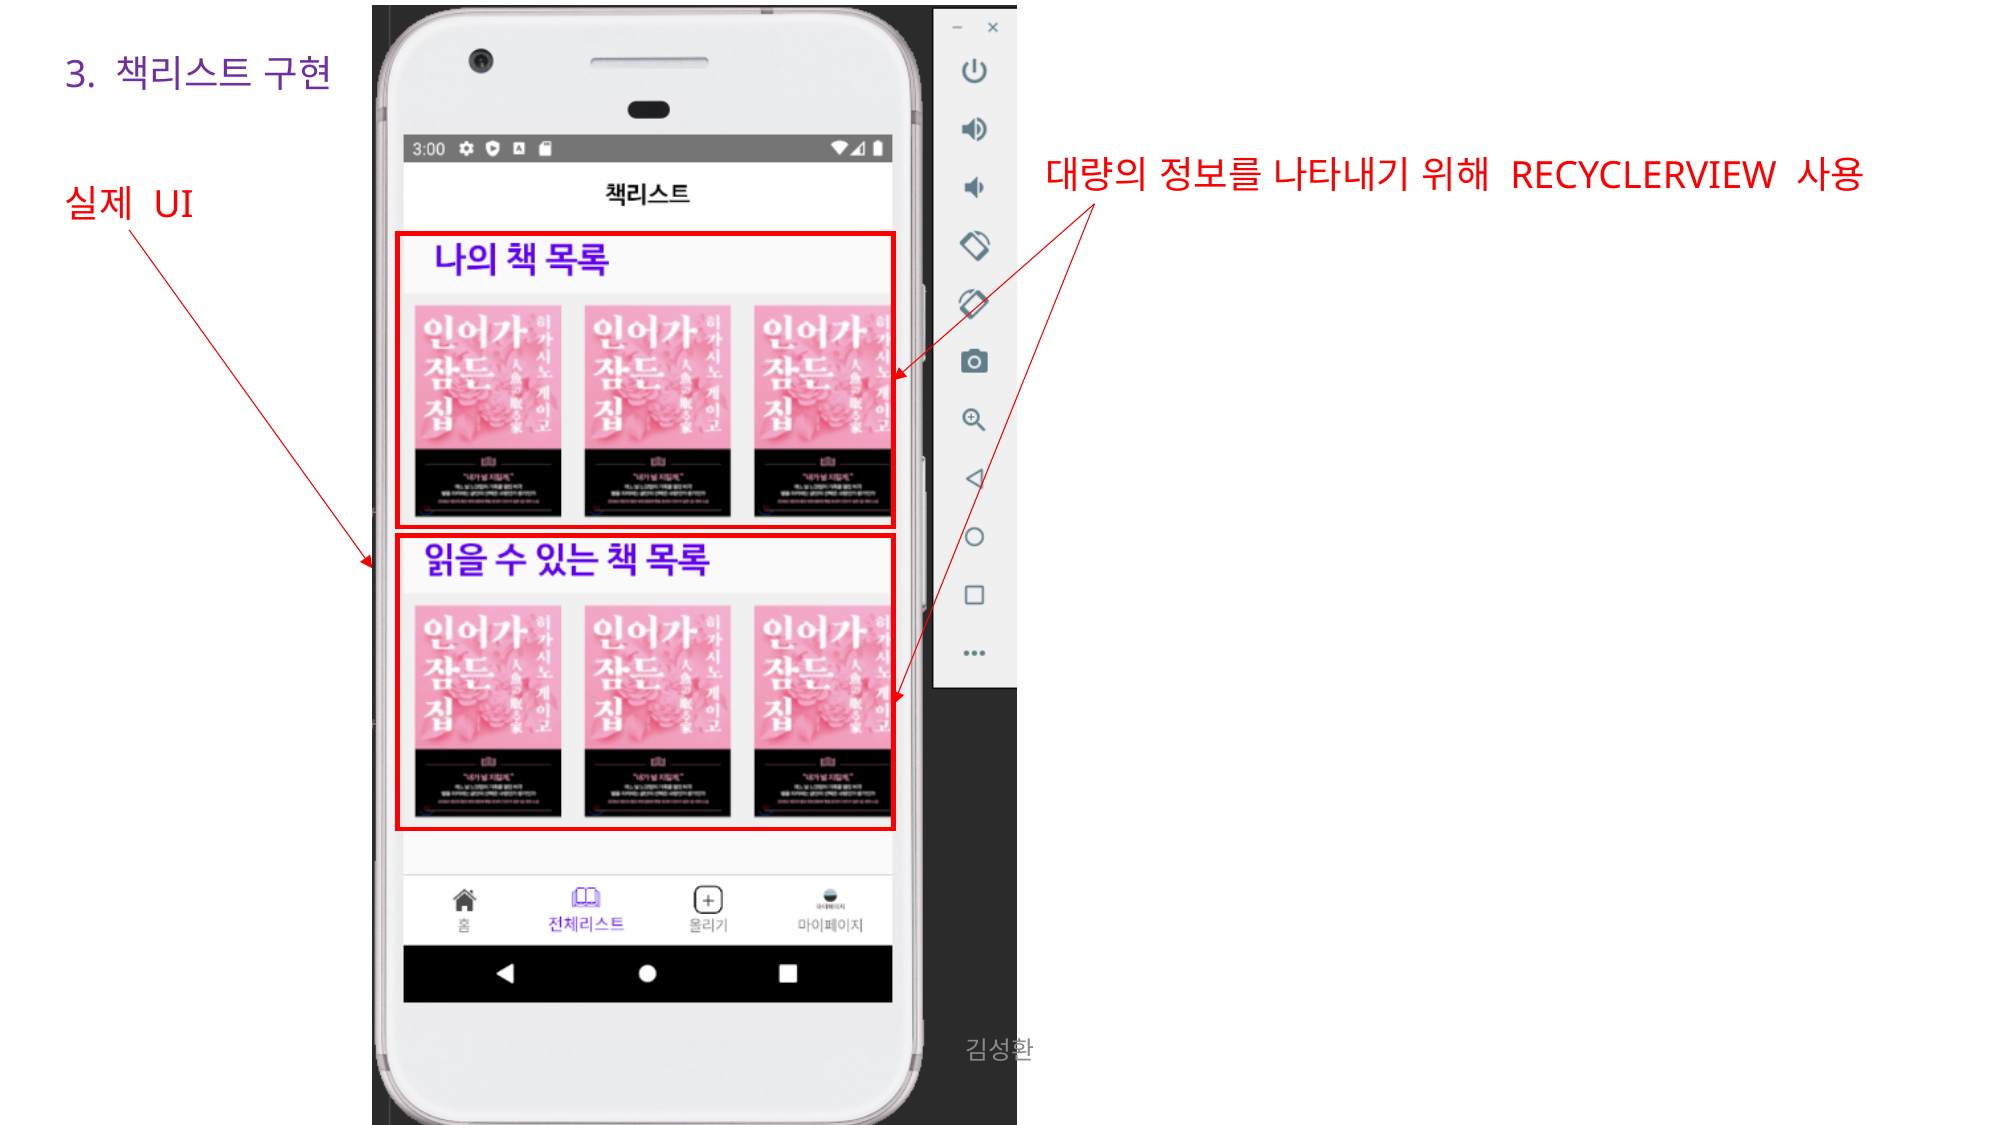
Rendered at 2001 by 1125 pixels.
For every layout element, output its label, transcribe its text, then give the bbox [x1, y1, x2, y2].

text_box 대량의 정보를 나타내기 위해 RECYCLERVIEW 사용 [1030, 143, 1880, 203]
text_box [129, 229, 372, 569]
text_box 실제 UI [50, 172, 209, 233]
footer 김성환 [1017, 1027, 1301, 1103]
picture [372, 5, 1017, 1125]
text_box 3. 책리스트 구현 [50, 42, 348, 103]
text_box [893, 203, 1095, 705]
